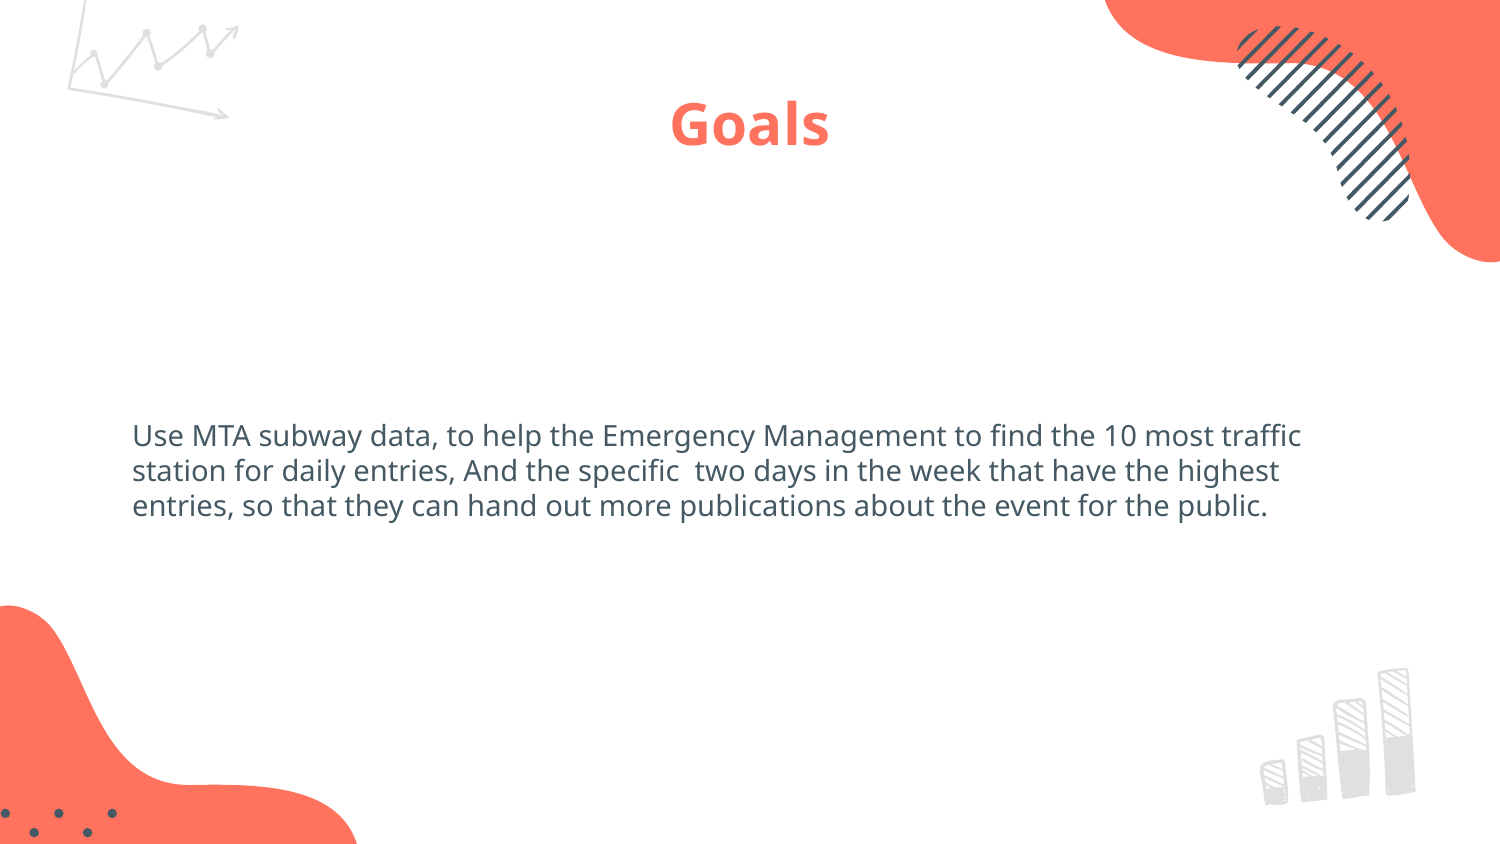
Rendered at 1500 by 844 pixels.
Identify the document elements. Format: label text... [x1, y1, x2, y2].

text_box [67, 0, 239, 120]
title Goals [116, 91, 1383, 153]
subtitle Use MTA subway data, to help the Emergency Management to find the 10 most traffic station for daily entries, And the specific two days in the week that have the highest entries, so that they can hand out more publications about the event for the public. [116, 189, 1383, 751]
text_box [1255, 674, 1416, 802]
